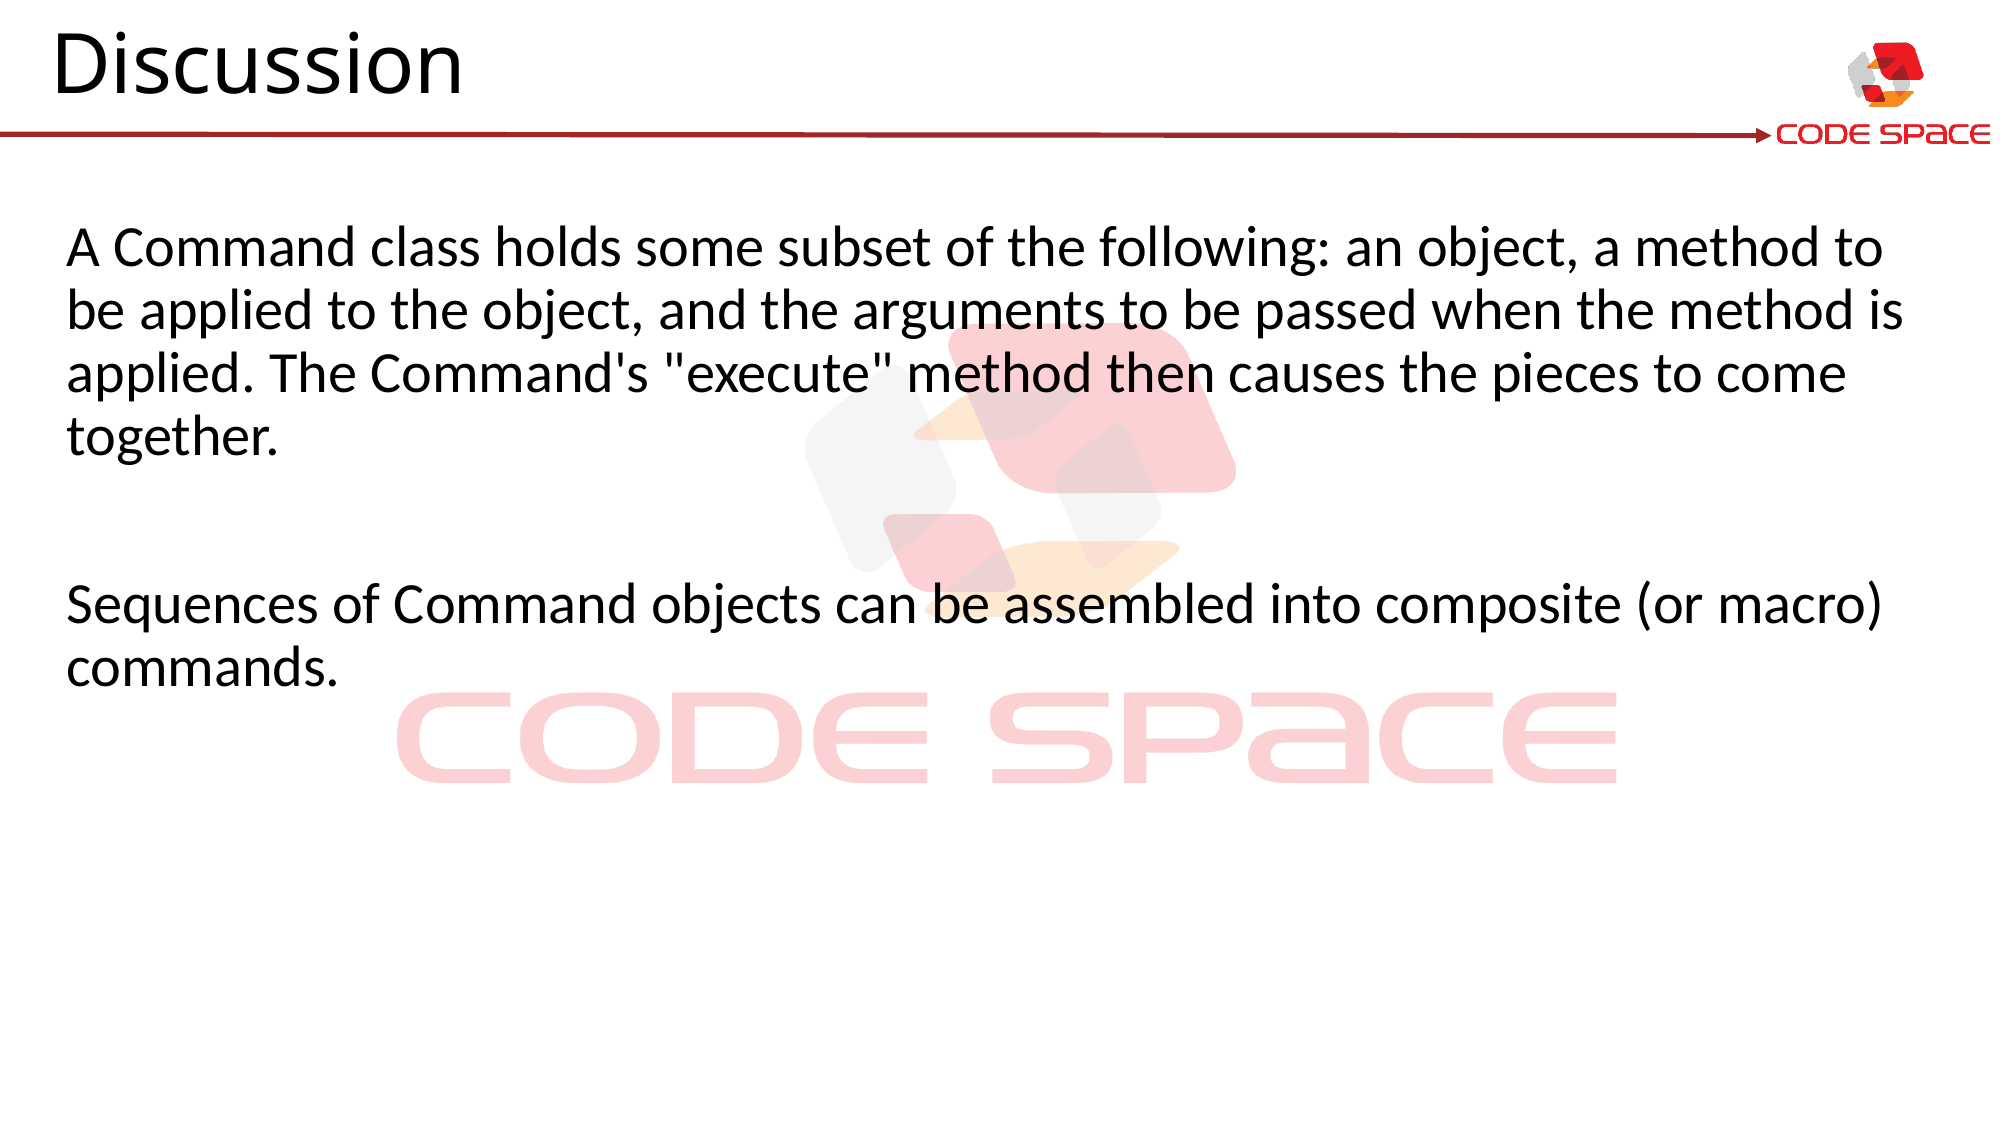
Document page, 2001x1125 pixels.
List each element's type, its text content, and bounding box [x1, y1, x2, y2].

list A Command class holds some subset of the following: an object, a method to be applied to the object, and the arguments to be passed when the method is applied. The Command's "execute" method then causes the pieces to come together. Sequences of Command objects can be assembled into composite (or macro) commands. [51, 208, 1941, 1072]
title Discussion [34, 18, 1772, 114]
picture [1707, 0, 2001, 219]
